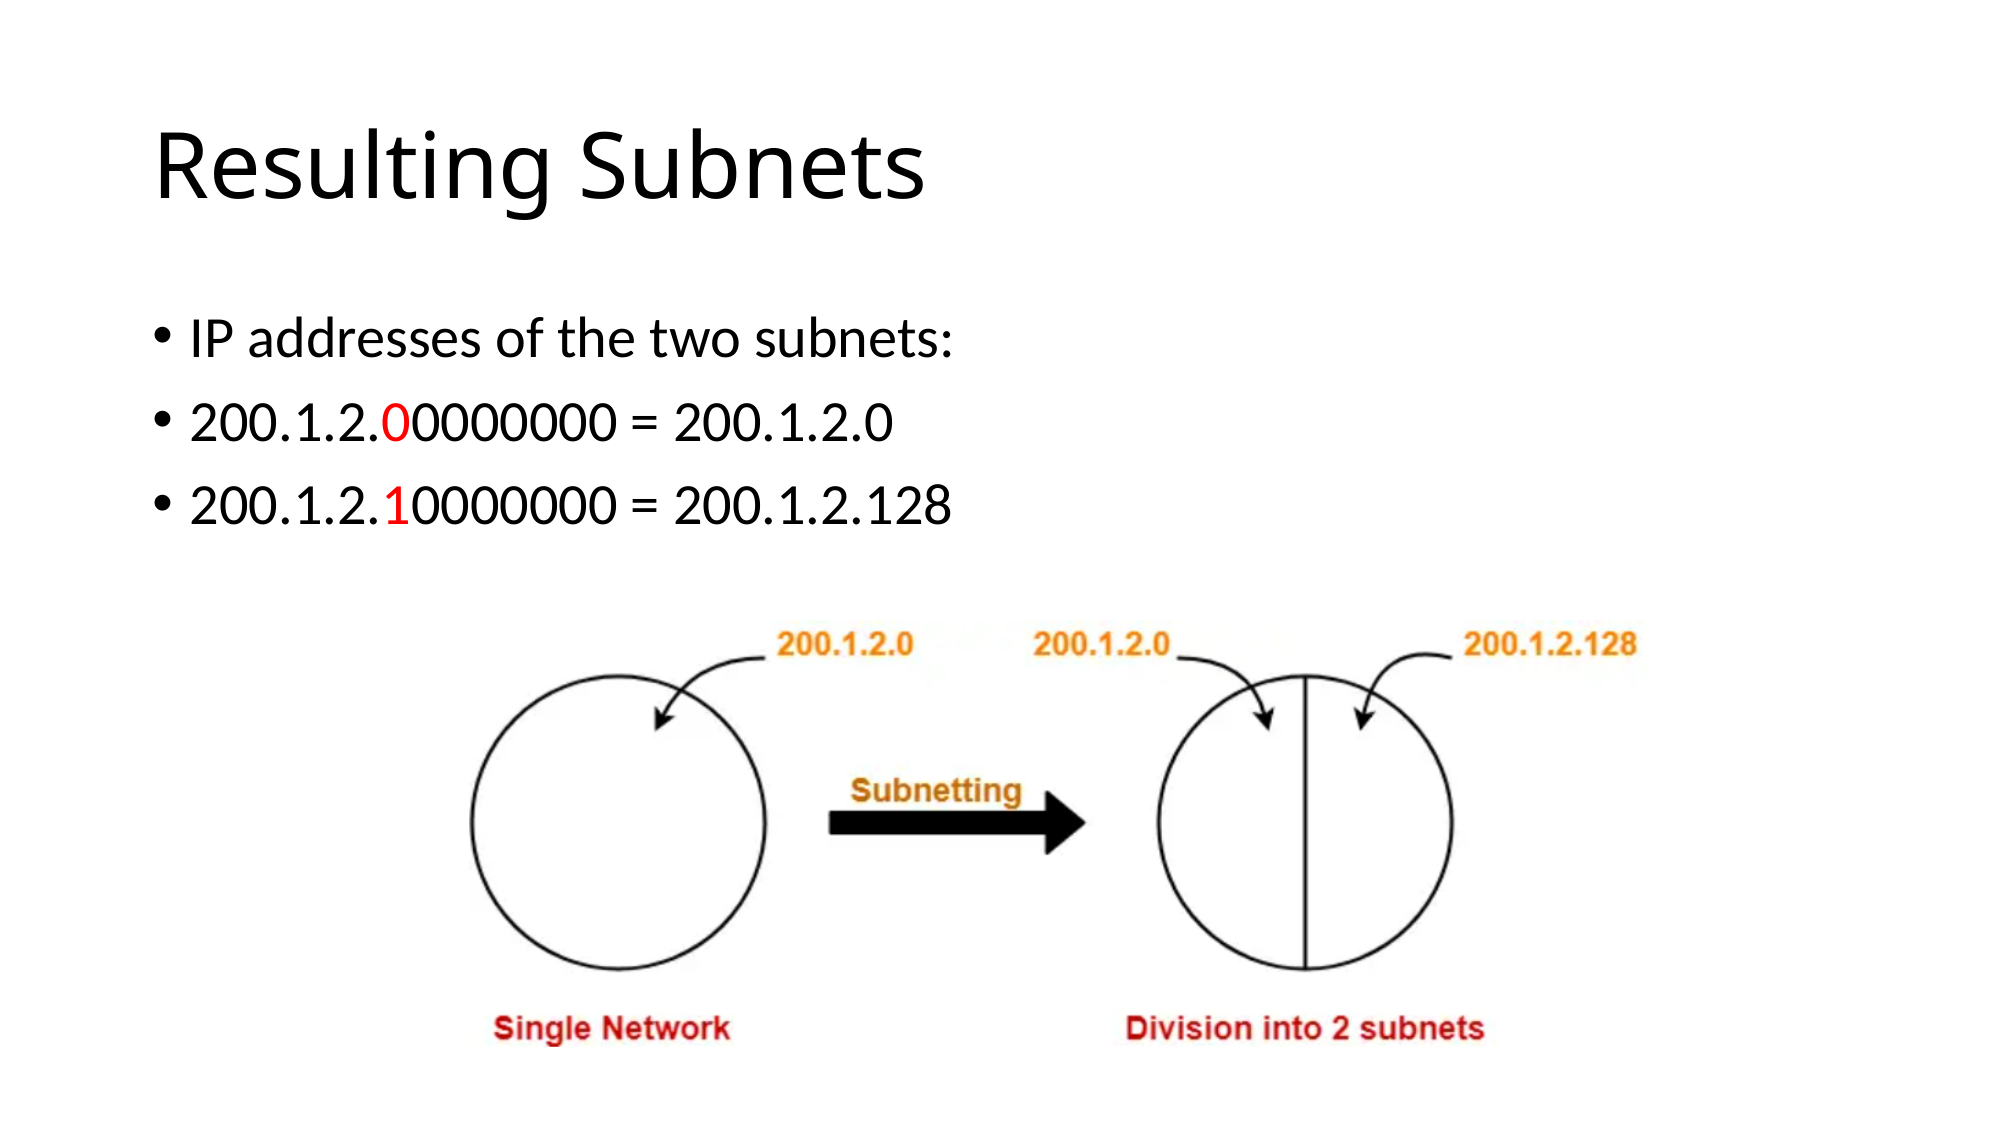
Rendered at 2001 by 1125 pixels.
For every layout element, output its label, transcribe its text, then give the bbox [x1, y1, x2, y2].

list IP addresses of the two subnets: 200.1.2.00000000 = 200.1.2.0 200.1.2.10000000 = 200.1.2.128 [137, 299, 1863, 1014]
title Resulting Subnets [137, 59, 1863, 278]
picture [462, 562, 1647, 1086]
